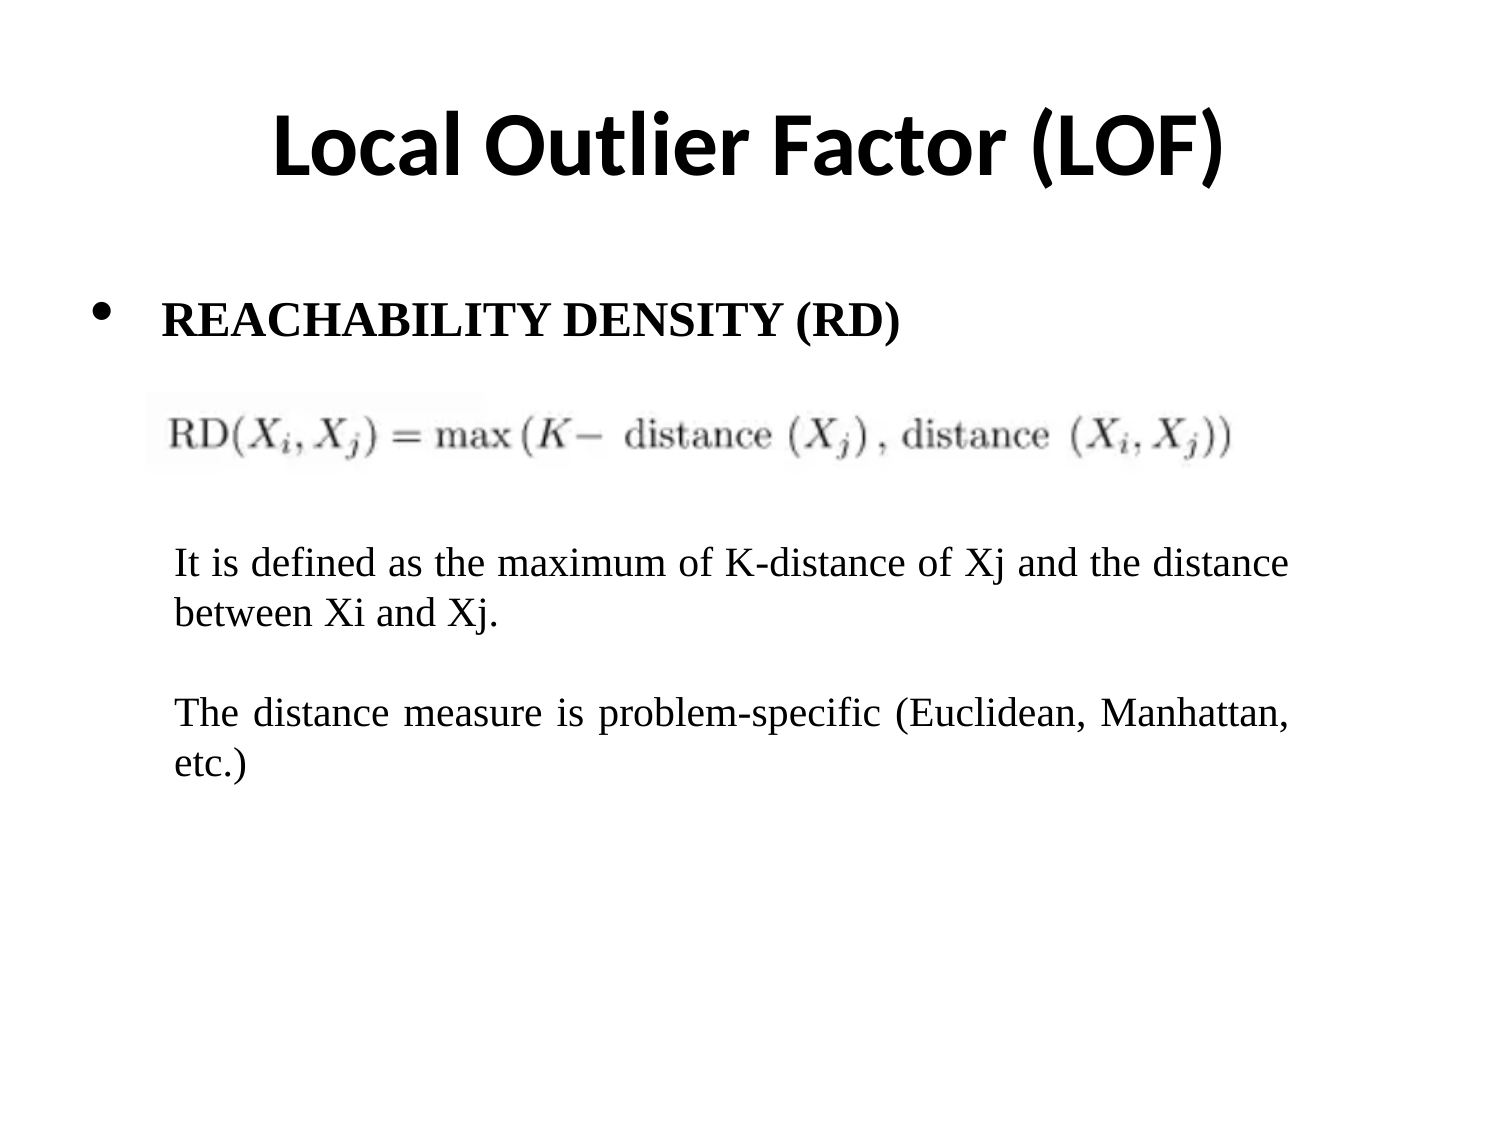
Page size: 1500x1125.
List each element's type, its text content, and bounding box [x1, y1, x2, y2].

text_box It is defined as the maximum of K-distance of Xj and the distance between Xi and Xj. The distance measure is problem-specific (Euclidean, Manhattan, etc.) [159, 527, 1306, 792]
list REACHABILITY DENSITY (RD) [75, 262, 1425, 1005]
picture [123, 385, 1267, 492]
title Local Outlier Factor (LOF) [75, 45, 1425, 233]
